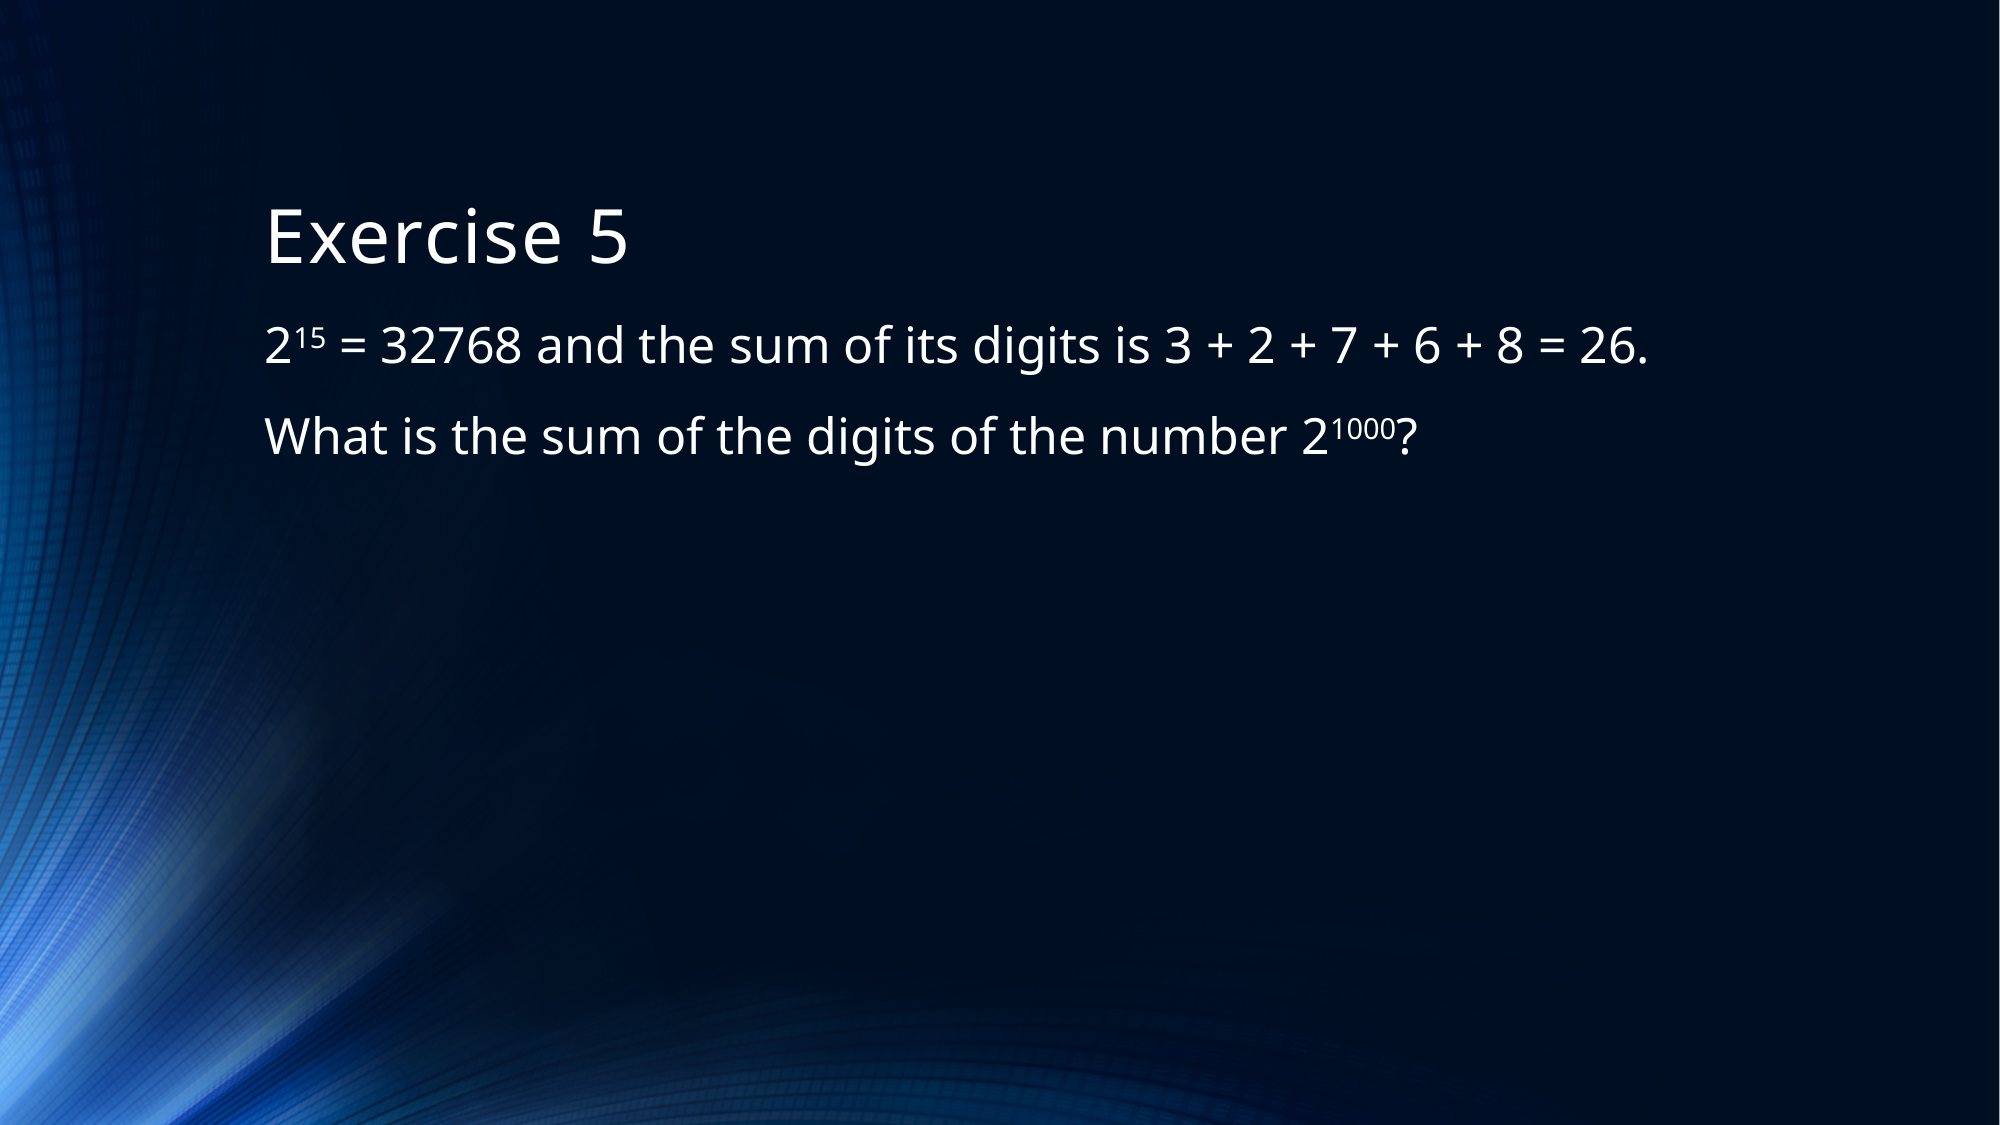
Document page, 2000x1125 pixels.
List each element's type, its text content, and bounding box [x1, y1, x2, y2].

list 215 = 32768 and the sum of its digits is 3 + 2 + 7 + 6 + 8 = 26. What is the sum of the digits of the number 21000? [249, 312, 1749, 988]
title Exercise 5 [249, 62, 1750, 288]
picture [0, 0, 2000, 1125]
